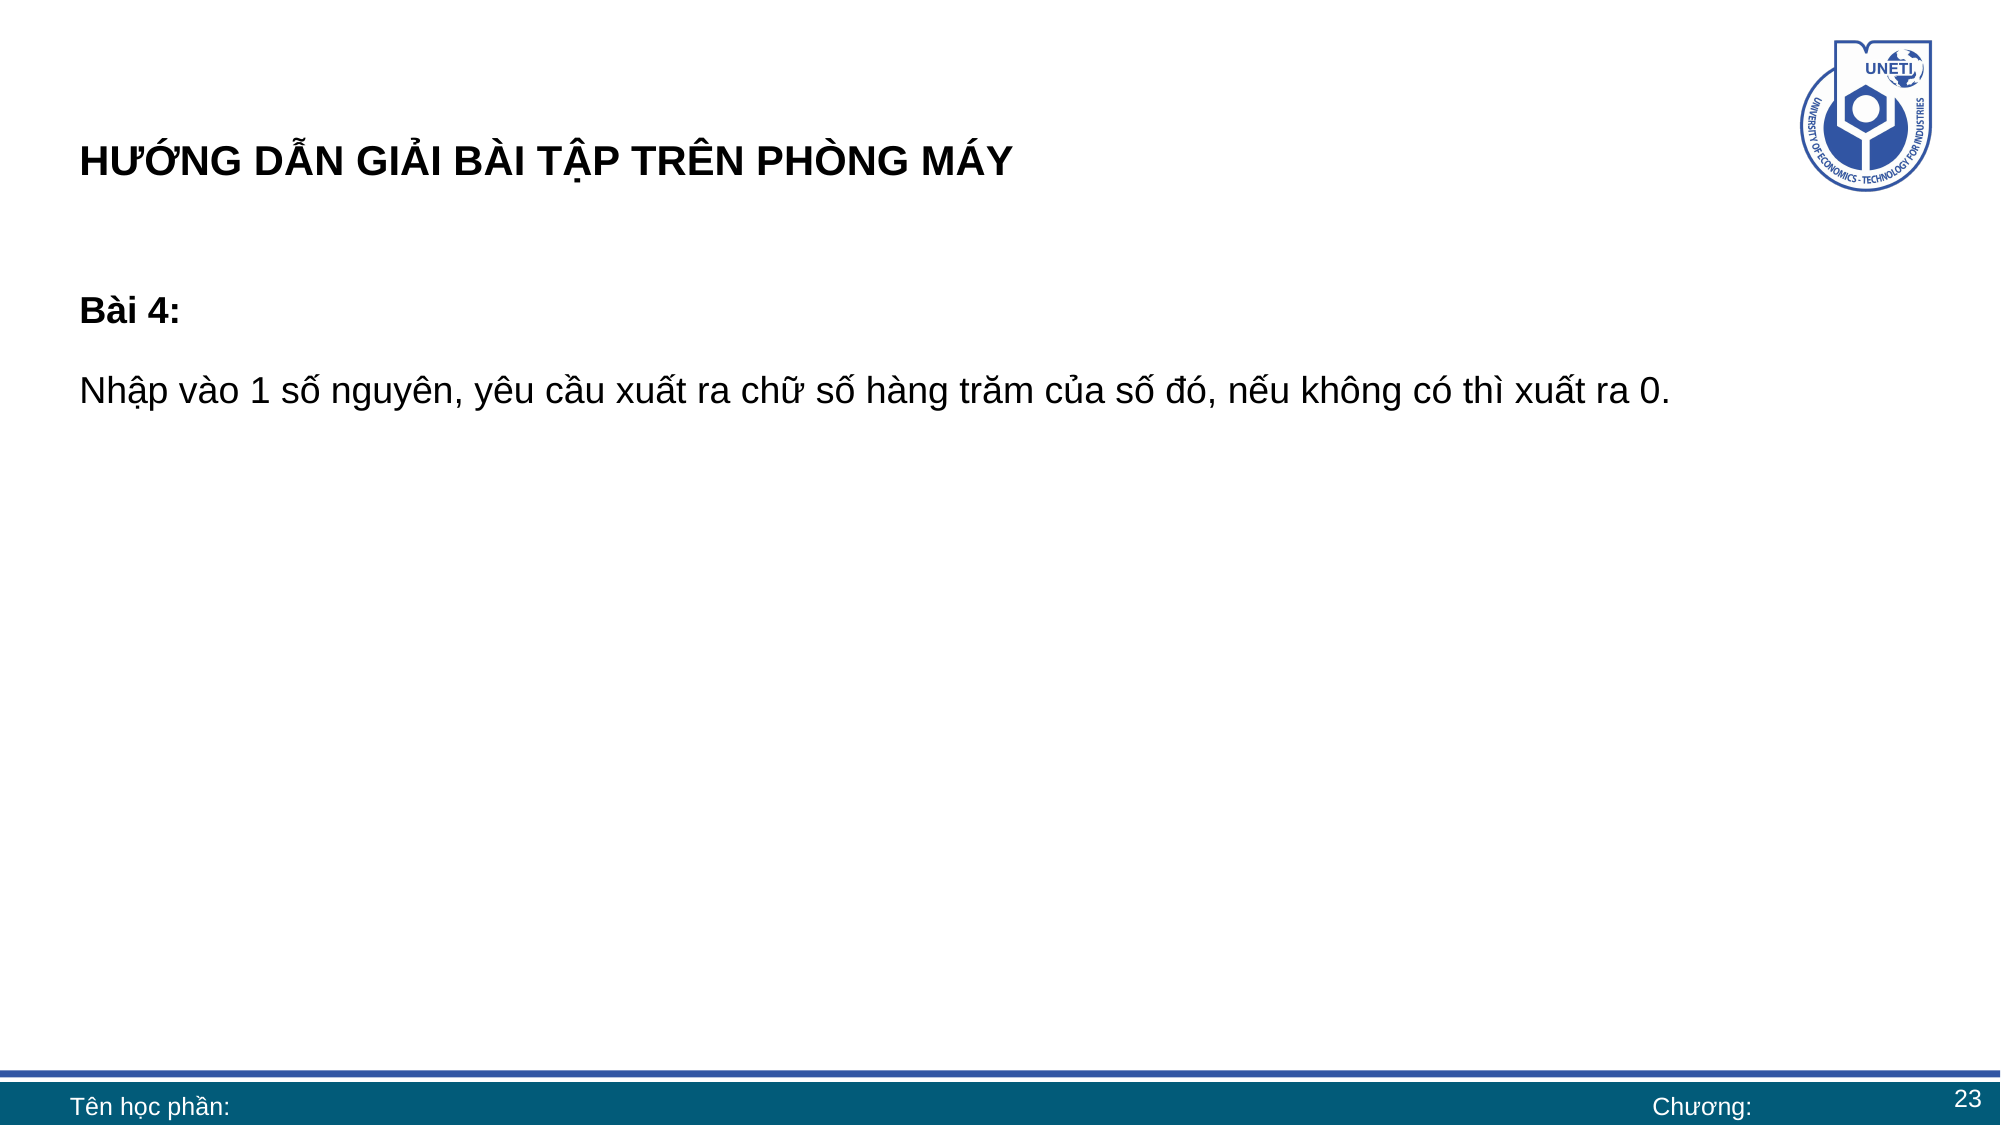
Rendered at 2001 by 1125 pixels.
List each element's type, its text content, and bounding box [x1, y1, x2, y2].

text_box Chương: [1591, 1082, 1815, 1125]
picture [1798, 37, 1936, 116]
slide_number 23 [1547, 1071, 1998, 1124]
text_box Tên học phần: [55, 1082, 1591, 1125]
title HƯỚNG DẪN GIẢI BÀI TẬP TRÊN PHÒNG MÁY [64, 116, 1936, 248]
list Bài 4: Nhập vào 1 số nguyên, yêu cầu xuất ra chữ số hàng trăm của số đó, nếu không có thì xuất ra 0. [64, 269, 1936, 957]
